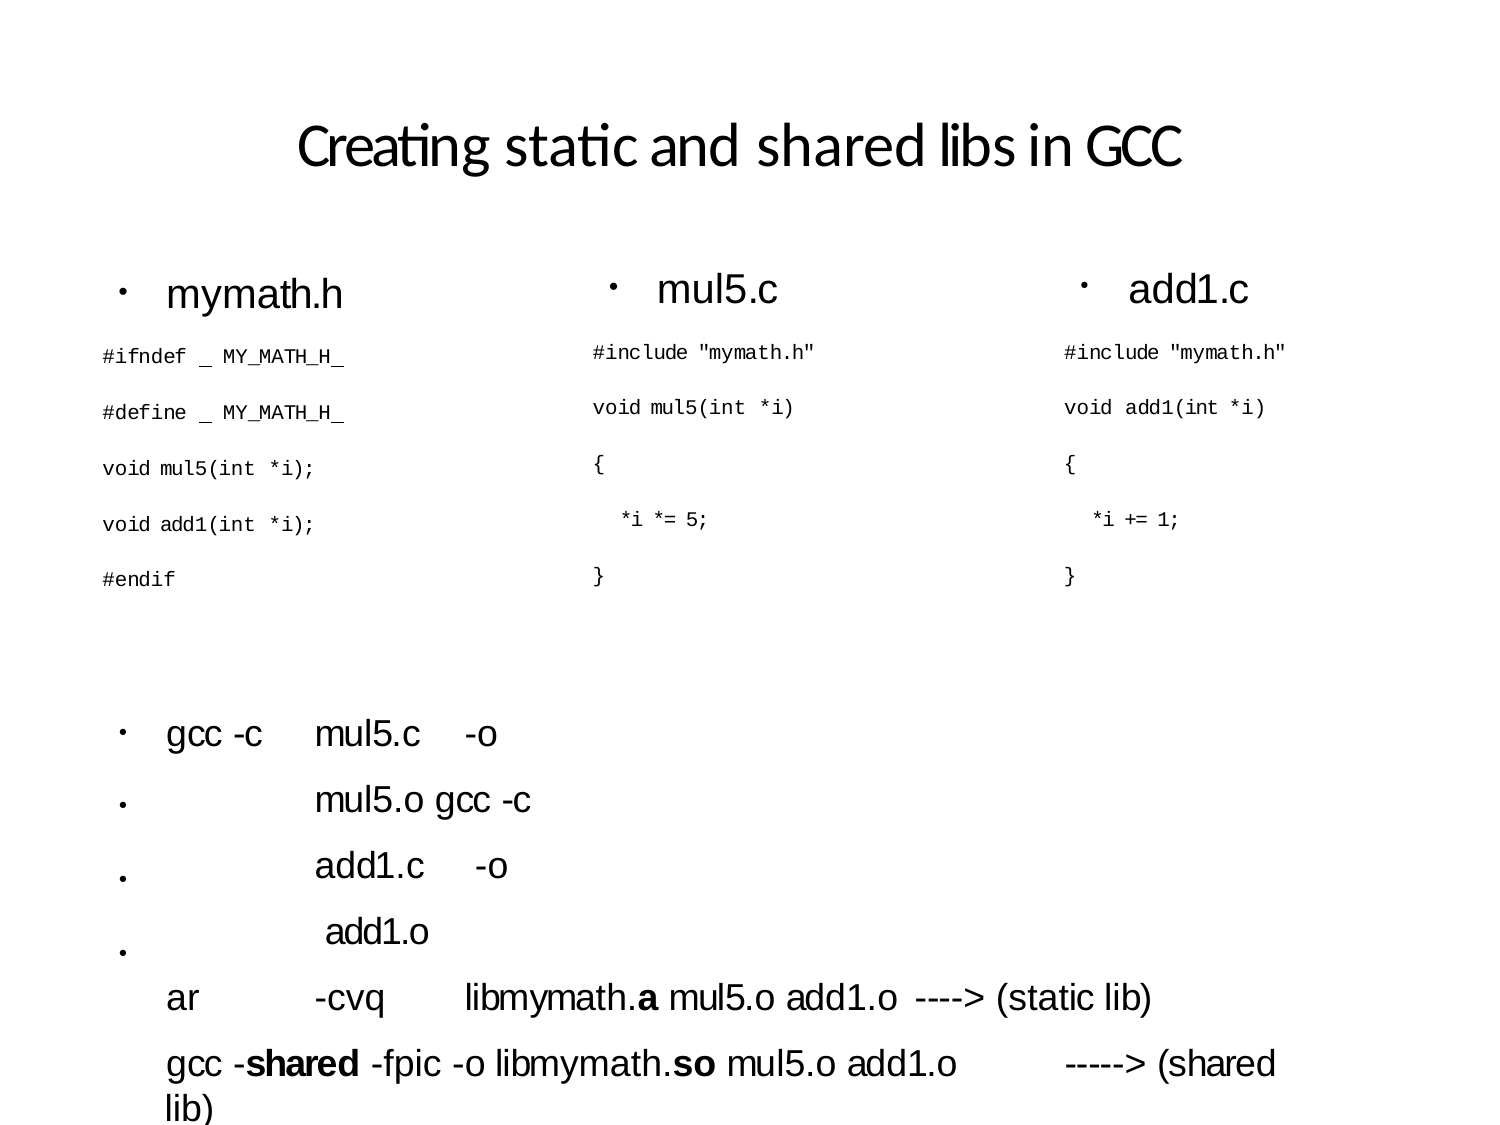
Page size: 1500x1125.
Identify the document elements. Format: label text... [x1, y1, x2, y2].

text_box ● [606, 274, 626, 295]
text_box ● [1078, 274, 1098, 293]
text_box *i *= 5; [618, 505, 731, 531]
text_box void add1(int *i) [1062, 394, 1297, 420]
text_box *i += 1; [1089, 505, 1203, 531]
text_box } [1062, 561, 1080, 587]
text_box #endif [100, 566, 186, 592]
text_box } [590, 561, 609, 587]
text_box { [1062, 449, 1080, 475]
text_box ● [116, 721, 135, 740]
text_box ● [116, 279, 136, 300]
text_box void add1(int *i); [100, 510, 349, 536]
text_box ● [116, 795, 135, 813]
text_box mul5.c [655, 261, 782, 312]
text_box gcc -c mul5.c -o mul5.o gcc -c add1.c -o add1.o ar -cvq libmymath.a mul5.o add1.o ----> (static lib) gcc -shared -fpic -o libmymath.so mul5.o add1.o -----> (shared lib) [164, 687, 1293, 1125]
text_box { [590, 449, 609, 475]
text_box #include "mymath.h" [590, 338, 853, 364]
text_box #ifndef MY_MATH_H [100, 342, 376, 368]
text_box #include "mymath.h" [1062, 338, 1325, 364]
title Creating static and shared libs in GCC [159, 100, 1320, 184]
text_box ● [116, 868, 135, 887]
text_box #define MY_MATH_H [100, 398, 376, 424]
text_box ● [116, 942, 135, 960]
text_box void mul5(int *i) [590, 394, 826, 420]
text_box mymath.h [164, 266, 350, 317]
text_box void mul5(int *i); [100, 454, 349, 480]
text_box add1.c [1126, 261, 1255, 312]
